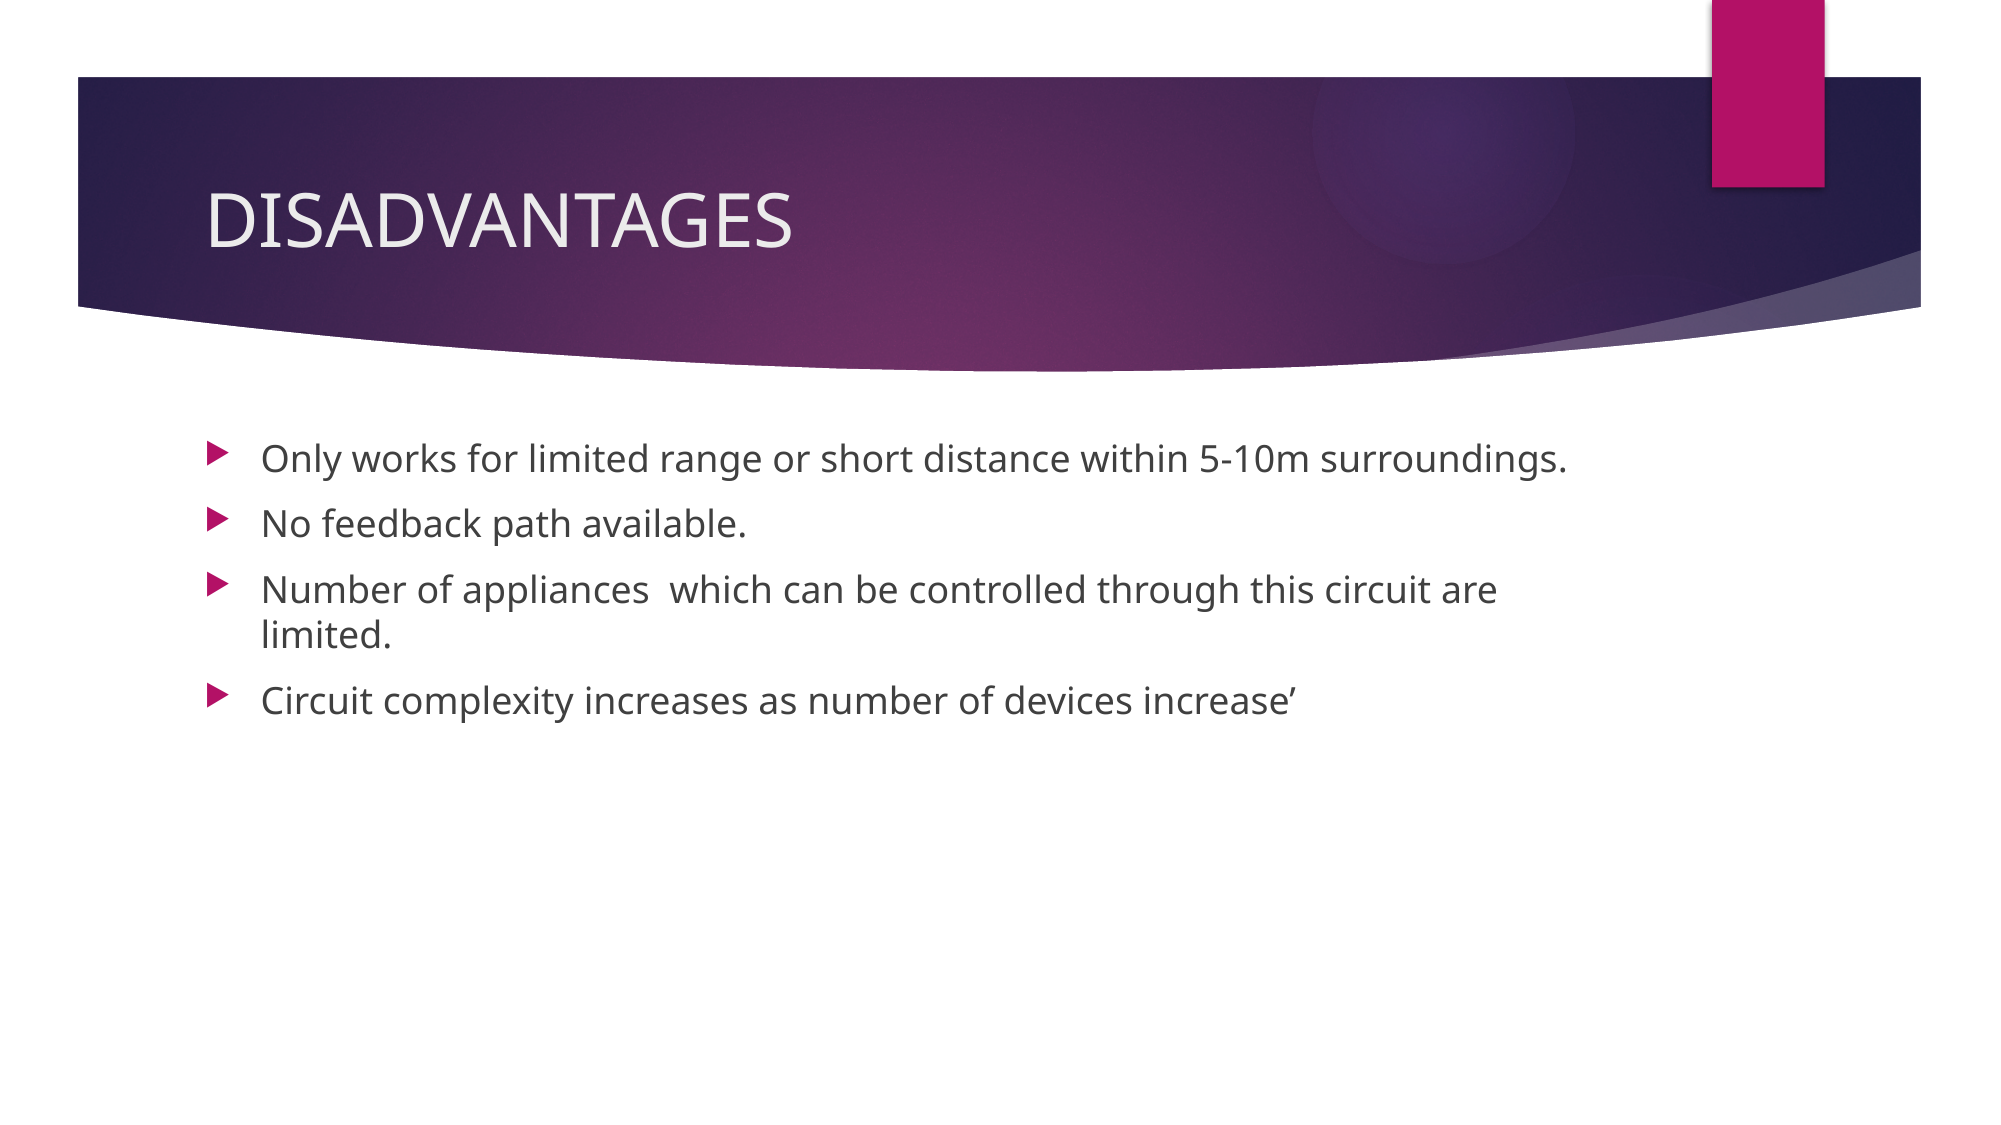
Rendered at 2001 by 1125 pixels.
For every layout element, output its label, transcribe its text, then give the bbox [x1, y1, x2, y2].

list Only works for limited range or short distance within 5-10m surroundings. No feedback path available. Number of appliances which can be controlled through this circuit are limited. Circuit complexity increases as number of devices increase’ [189, 427, 1638, 988]
title DISADVANTAGES [189, 159, 1627, 276]
